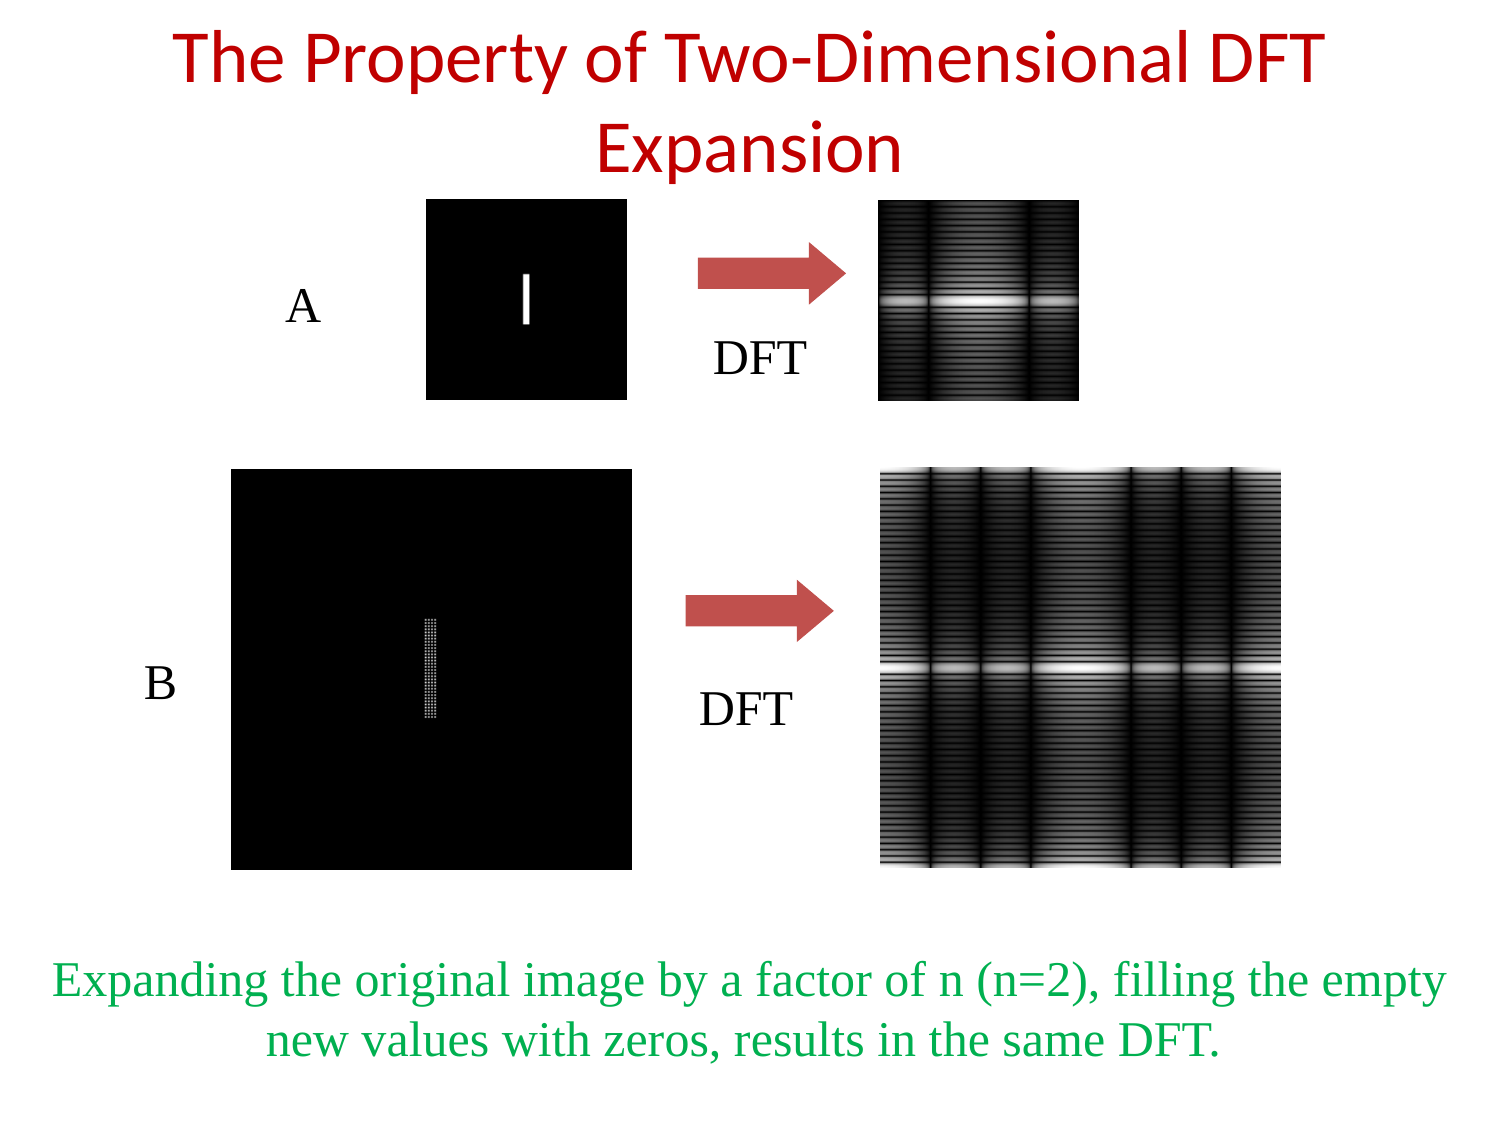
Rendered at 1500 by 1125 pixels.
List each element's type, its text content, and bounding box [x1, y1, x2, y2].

text_box A [270, 265, 337, 341]
text_box [697, 242, 847, 305]
text_box [685, 579, 834, 643]
text_box The Property of Two-Dimensional DFT Expansion [0, 0, 1500, 195]
text_box Expanding the original image by a factor of n (n=2), filling the empty new values with zeros, results in the same DFT. [0, 938, 1500, 1074]
text_box DFT [698, 317, 823, 362]
picture [880, 467, 1281, 868]
picture [426, 198, 627, 400]
picture [878, 200, 1079, 402]
picture [230, 468, 632, 870]
text_box DFT [698, 363, 823, 392]
text_box DFT [684, 667, 809, 743]
text_box B [129, 642, 193, 718]
